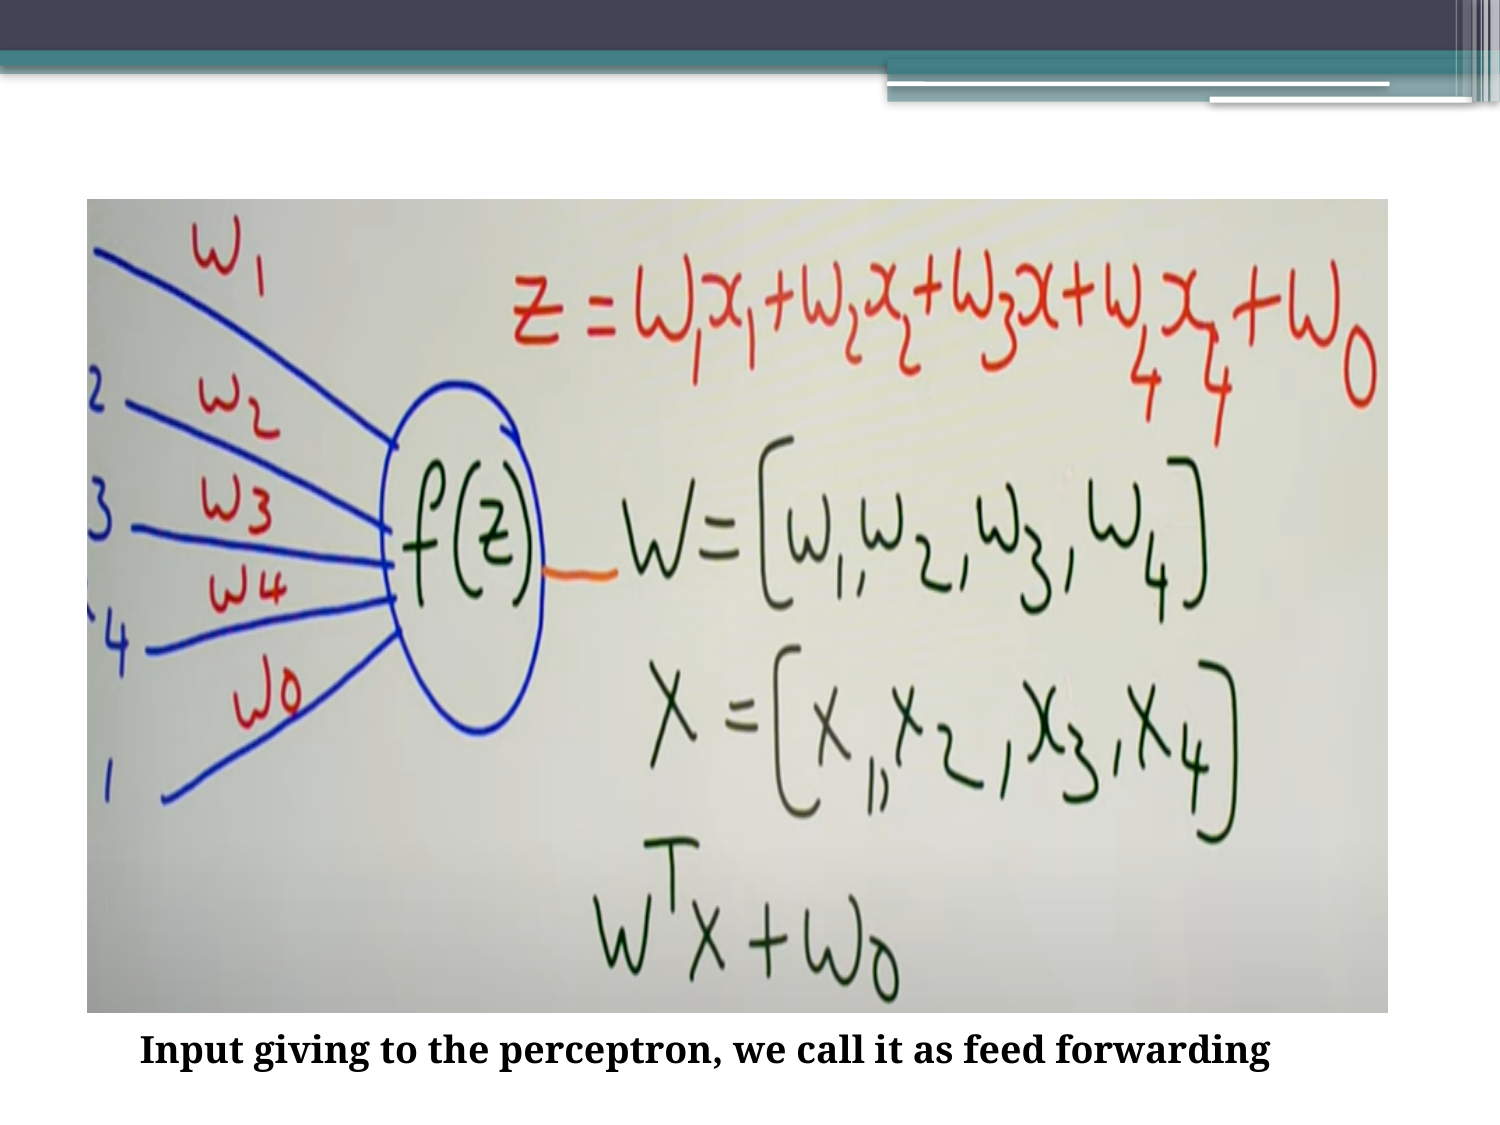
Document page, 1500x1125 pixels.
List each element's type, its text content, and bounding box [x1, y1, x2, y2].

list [87, 199, 1388, 1013]
text_box Input giving to the perceptron, we call it as feed forwarding [125, 1024, 1350, 1124]
